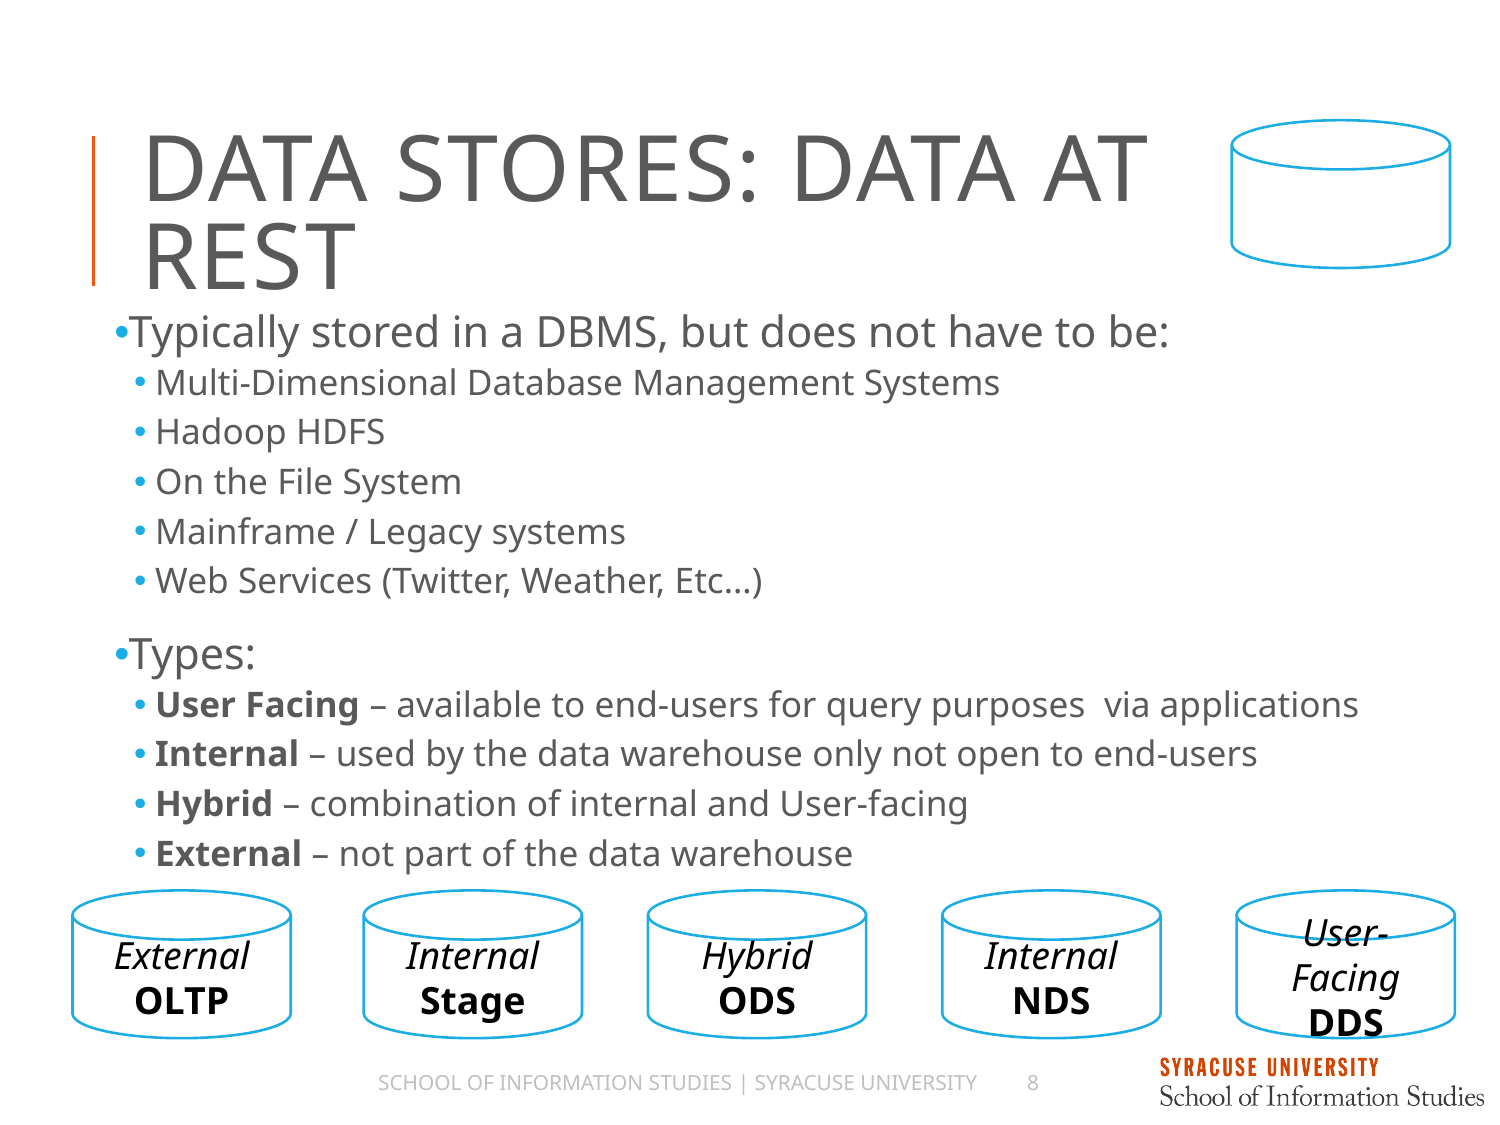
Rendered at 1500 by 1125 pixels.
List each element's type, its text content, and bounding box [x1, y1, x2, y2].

title Data Stores: Data At Rest [126, 96, 1322, 303]
text_box Internal NDS [940, 889, 1162, 1040]
footer School of Information Studies | Syracuse University [283, 1061, 993, 1106]
slide_number 8 [1012, 1061, 1149, 1107]
text_box Internal Stage [362, 889, 584, 1040]
list Typically stored in a DBMS, but does not have to be: Multi-Dimensional Database Management Systems Hadoop HDFS On the File System Mainframe / Legacy systems Web Services (Twitter, Weather, Etc…) Types: User Facing – available to end-users for query purposes via applications Internal – used by the data warehouse only not open to end-users Hybrid – combination of internal and User-facing External – not part of the data warehouse [106, 303, 1403, 891]
text_box User-Facing DDS [1235, 889, 1457, 1040]
text_box External OLTP [71, 889, 293, 1040]
text_box [1230, 118, 1452, 270]
picture [1141, 1038, 1500, 1125]
text_box Hybrid ODS [646, 889, 868, 1040]
